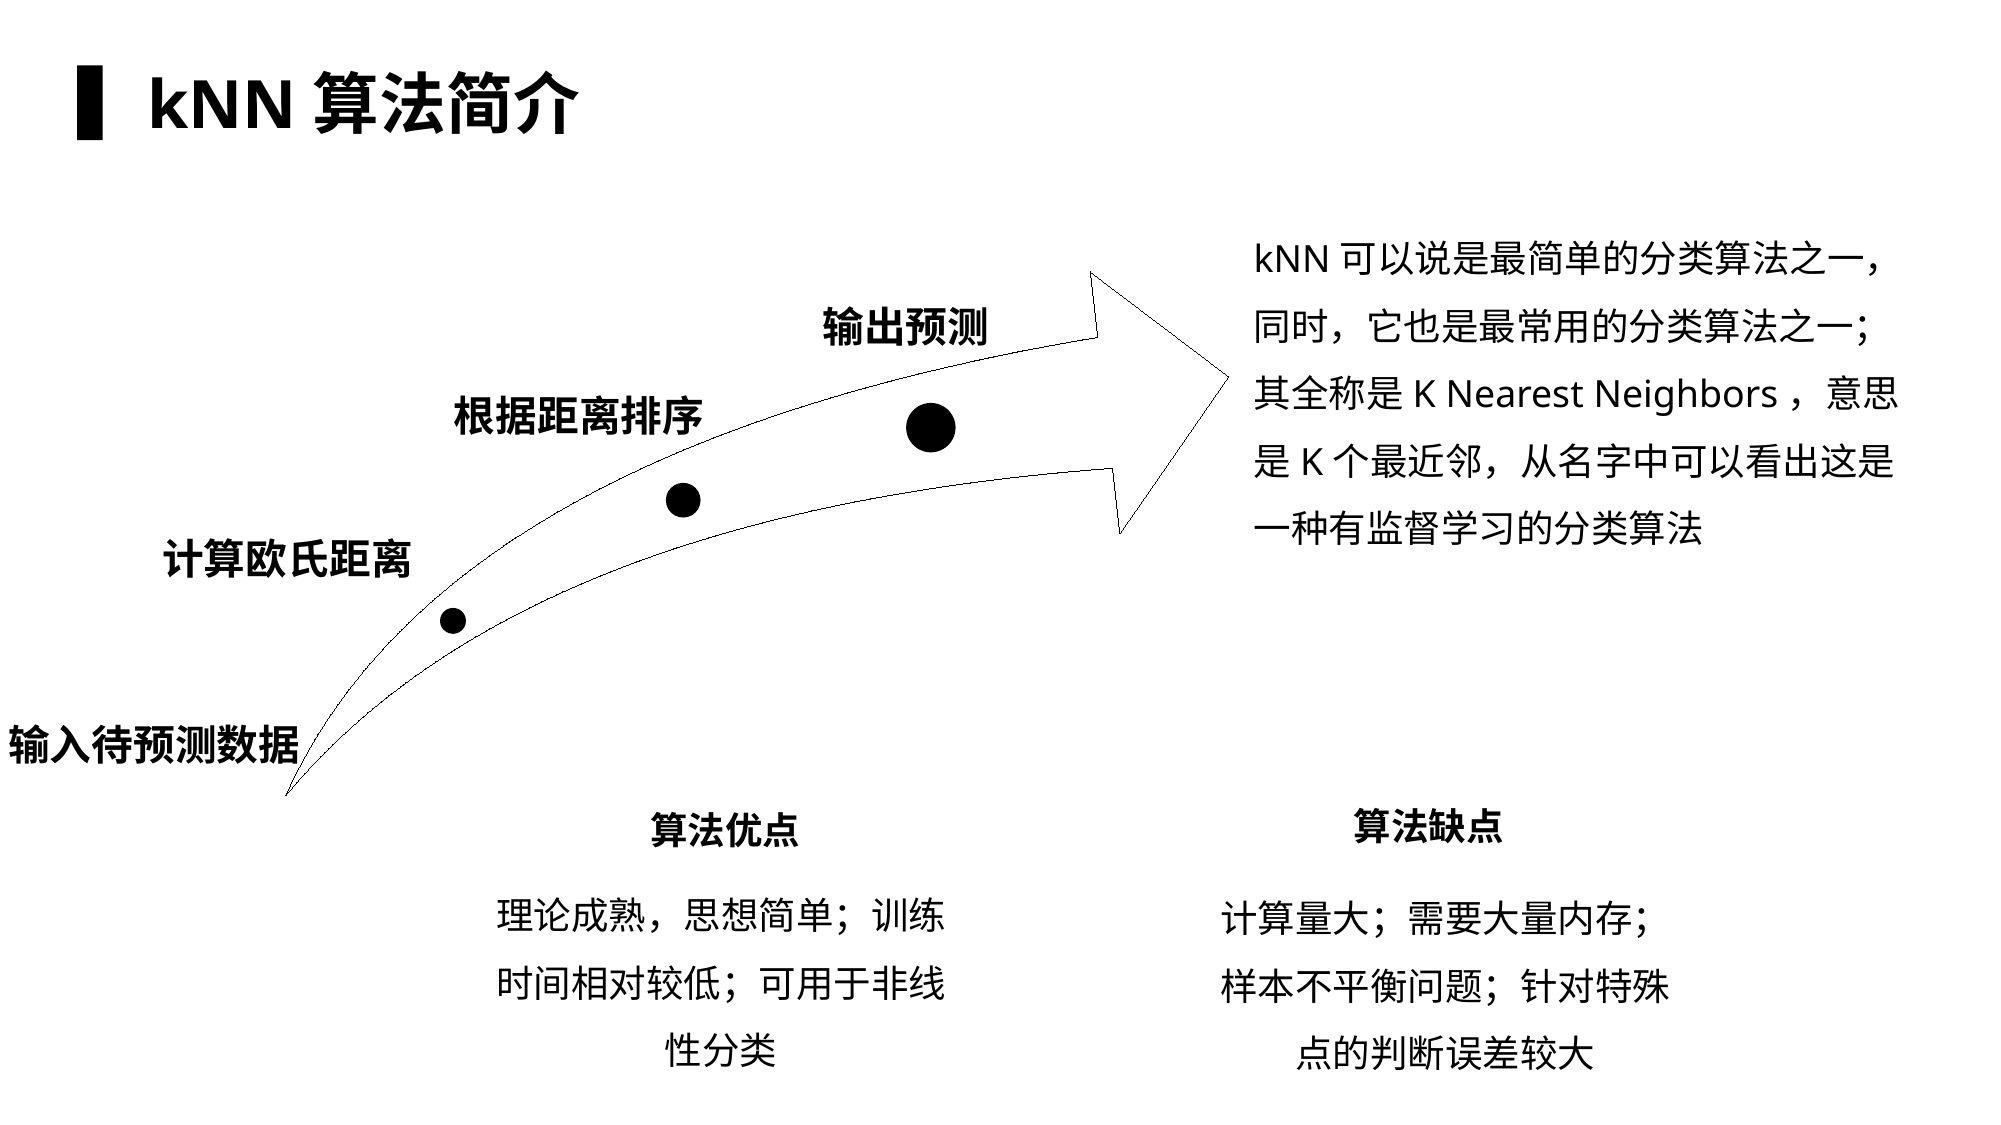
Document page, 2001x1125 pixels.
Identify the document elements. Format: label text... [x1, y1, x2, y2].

text_box [438, 606, 467, 635]
text_box 输入待预测数据 [8, 709, 301, 770]
text_box 算法优点 [571, 799, 880, 860]
text_box [285, 271, 1229, 796]
text_box [905, 401, 957, 454]
text_box kNN算法简介 [132, 54, 630, 150]
text_box [76, 64, 104, 141]
text_box [664, 481, 702, 519]
text_box 理论成熟，思想简单；训练时间相对较低；可用于非线性分类 [480, 864, 962, 1077]
text_box 输出预测 [822, 290, 990, 351]
text_box 计算欧氏距离 [162, 522, 413, 583]
text_box 根据距离排序 [453, 379, 705, 440]
text_box 计算量大；需要大量内存；样本不平衡问题；针对特殊点的判断误差较大 [1204, 867, 1687, 1081]
text_box kNN可以说是最简单的分类算法之一，同时，它也是最常用的分类算法之一；其全称是K Nearest Neighbors，意思是K个最近邻，从名字中可以看出这是一种有监督学习的分类算法 [1243, 207, 1936, 556]
text_box 算法缺点 [1274, 795, 1583, 856]
